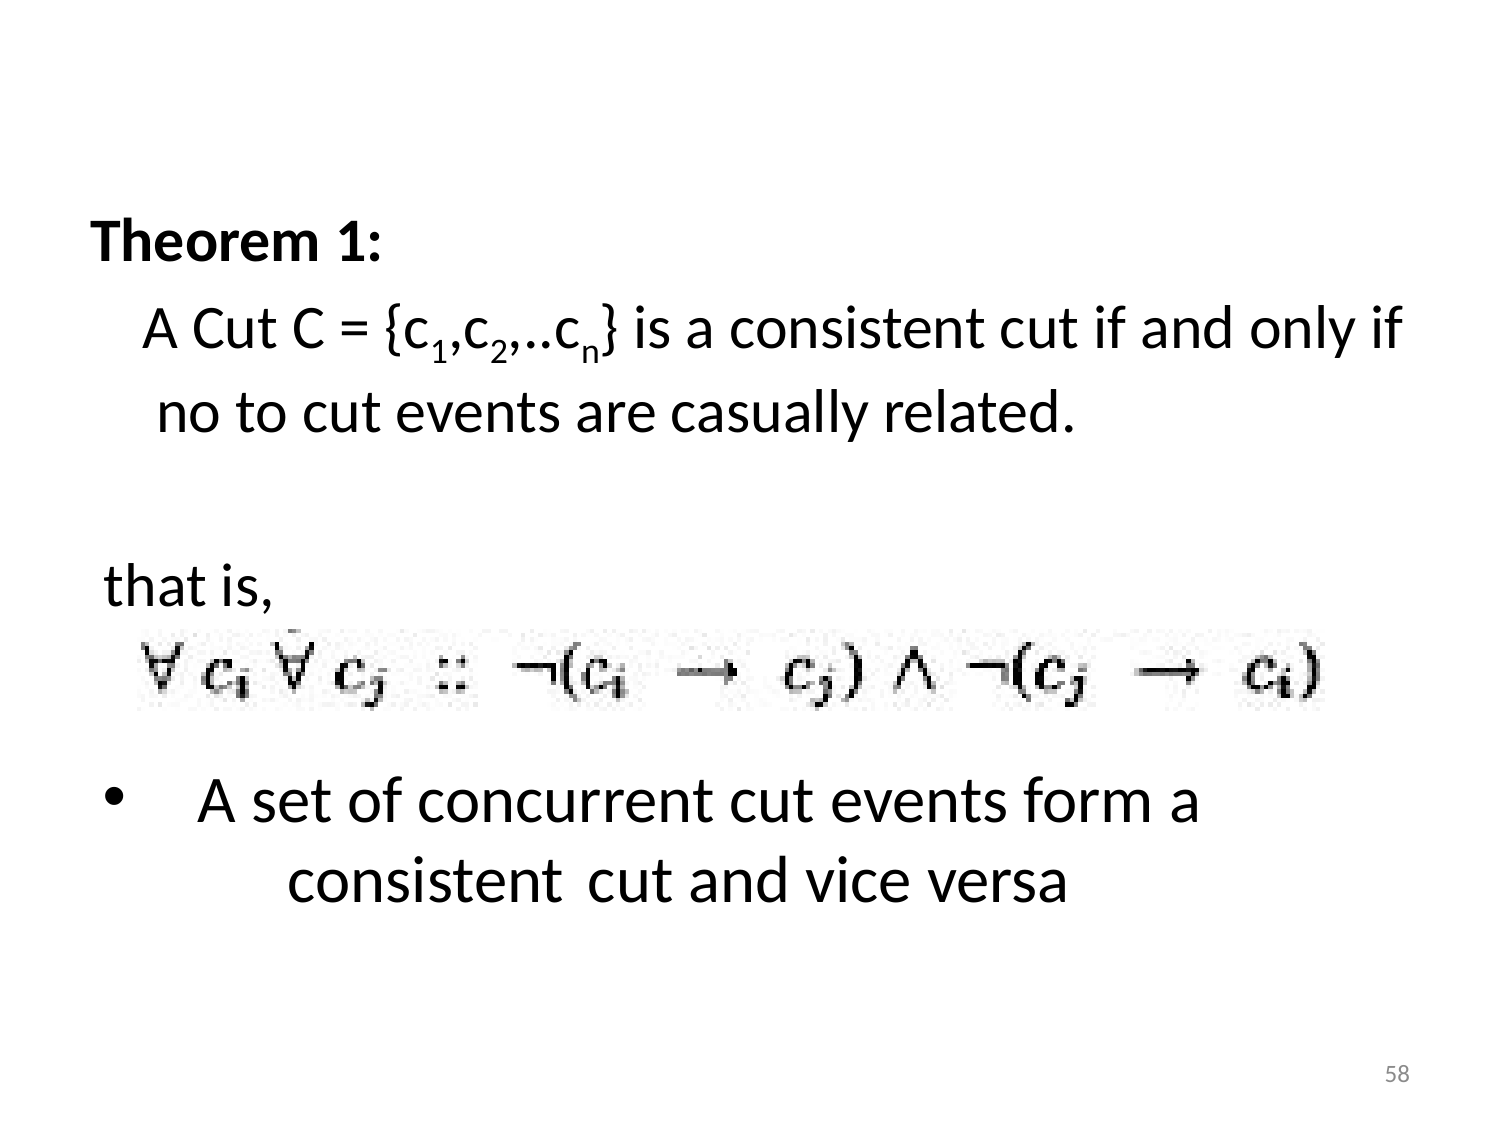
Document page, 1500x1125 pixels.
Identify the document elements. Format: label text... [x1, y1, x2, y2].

title A set of concurrent cut events form a consistent cut and vice versa [87, 742, 1325, 930]
list Theorem 1: A Cut C = {c1,c2,..cn} is a consistent cut if and only if no to cut events are casually related. that is, [75, 192, 1425, 630]
slide_number 58 [1074, 1042, 1425, 1103]
picture [137, 629, 1326, 717]
